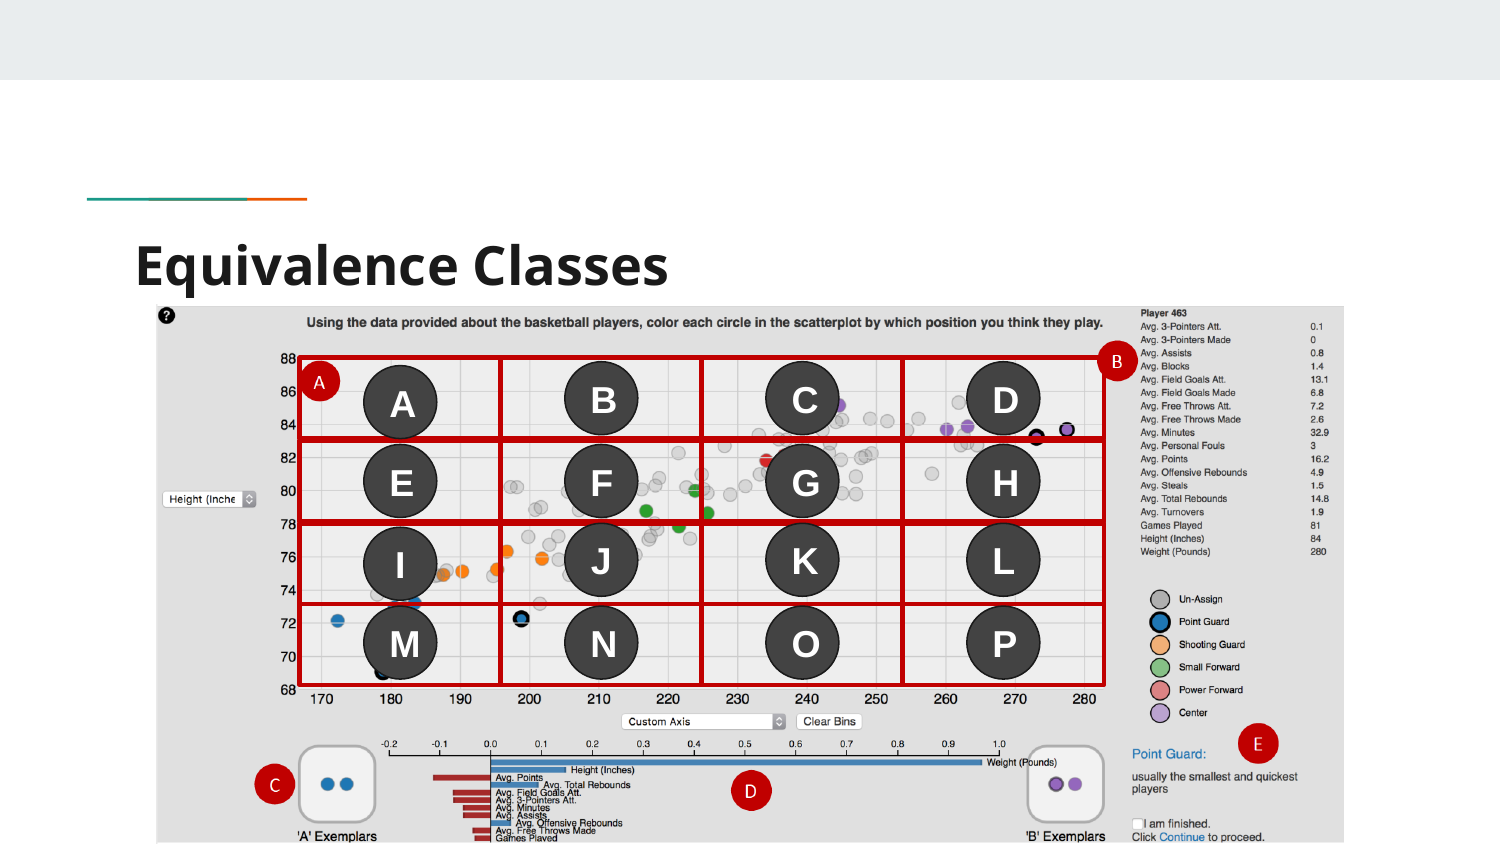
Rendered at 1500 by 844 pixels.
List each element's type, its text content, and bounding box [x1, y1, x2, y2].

title Equivalence Classes [119, 216, 1381, 305]
picture [155, 303, 1345, 844]
